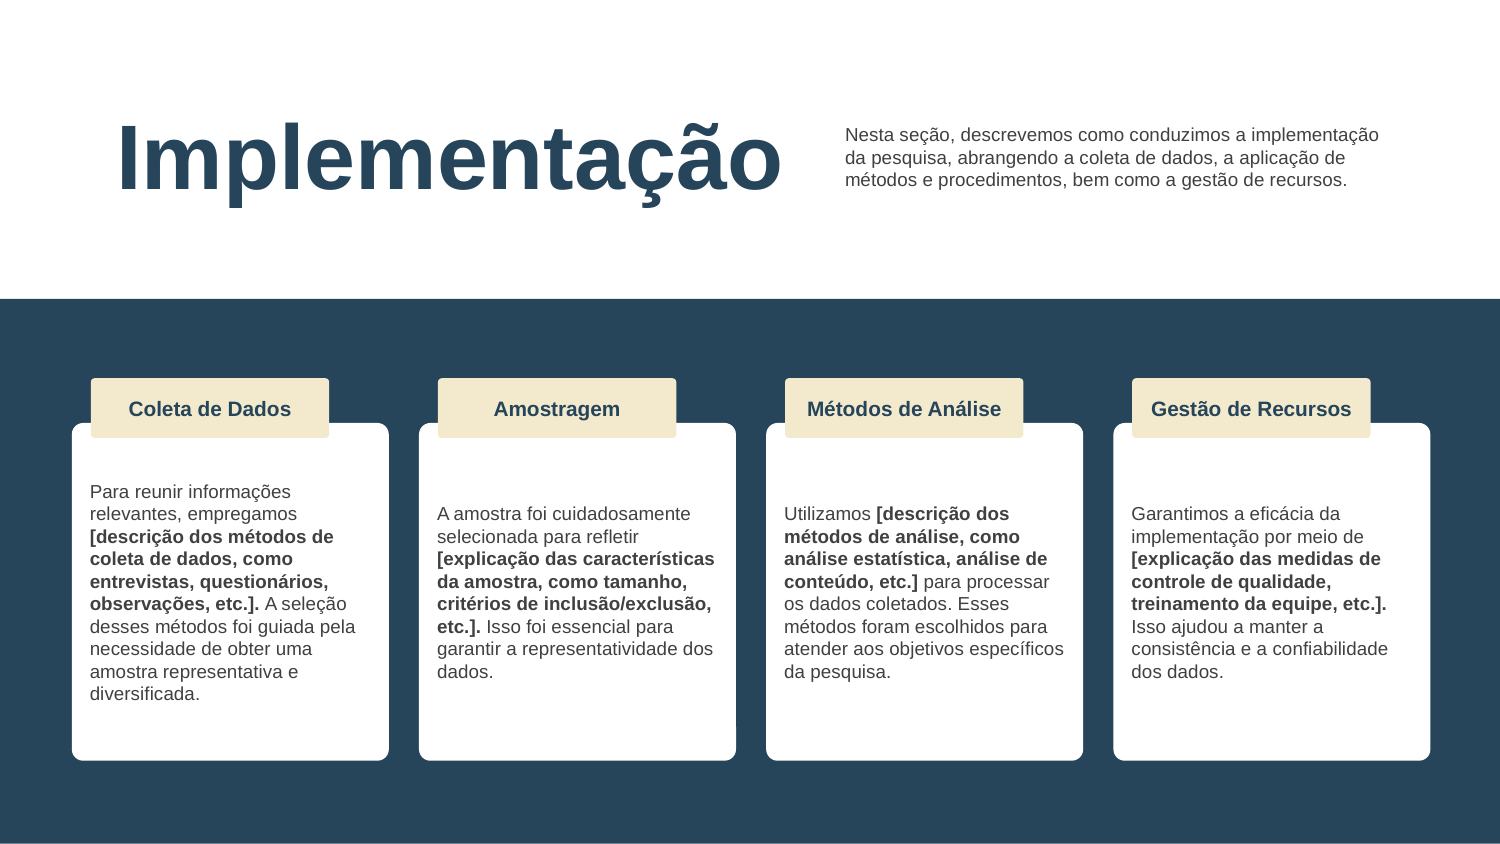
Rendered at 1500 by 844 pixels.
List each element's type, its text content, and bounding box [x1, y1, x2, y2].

text_box Implementação [101, 113, 823, 220]
text_box Para reunir informações relevantes, empregamos [descrição dos métodos de coleta de dados, como entrevistas, questionários, observações, etc.]. A seleção desses métodos foi guiada pela necessidade de obter uma amostra representativa e diversificada. [71, 422, 389, 761]
text_box A amostra foi cuidadosamente selecionada para refletir [explicação das características da amostra, como tamanho, critérios de inclusão/exclusão, etc.]. Isso foi essencial para garantir a representatividade dos dados. [418, 422, 737, 761]
text_box Métodos de Análise [784, 377, 1025, 439]
text_box Utilizamos [descrição dos métodos de análise, como análise estatística, análise de conteúdo, etc.] para processar os dados coletados. Esses métodos foram escolhidos para atender aos objetivos específicos da pesquisa. [766, 422, 1084, 761]
text_box Nesta seção, descrevemos como conduzimos a implementação da pesquisa, abrangendo a coleta de dados, a aplicação de métodos e procedimentos, bem como a gestão de recursos. [830, 115, 1399, 198]
text_box Garantimos a eficácia da implementação por meio de [explicação das medidas de controle de qualidade, treinamento da equipe, etc.]. Isso ajudou a manter a consistência e a confiabilidade dos dados. [1113, 422, 1431, 761]
text_box [0, 298, 1500, 844]
text_box Amostragem [436, 377, 678, 439]
text_box Gestão de Recursos [1131, 377, 1372, 439]
text_box Coleta de Dados [89, 377, 331, 439]
